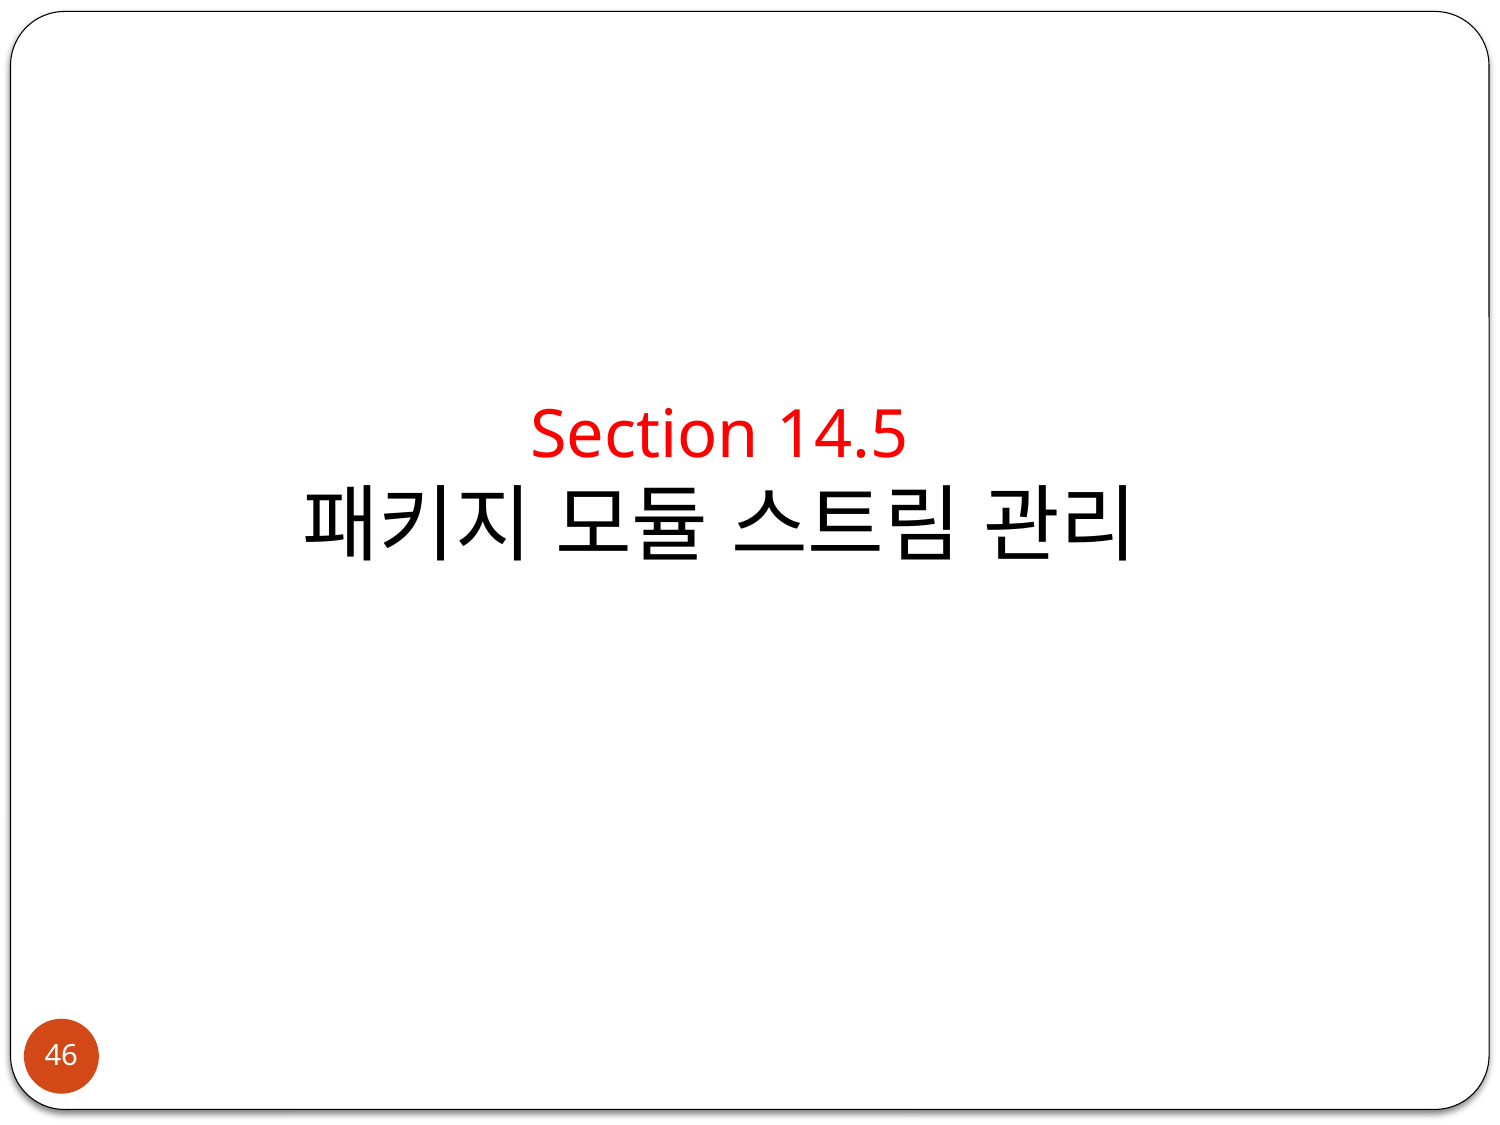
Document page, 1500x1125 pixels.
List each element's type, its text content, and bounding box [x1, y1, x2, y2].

slide_number 46 [23, 1018, 99, 1094]
title Section 14.5 패키지 모듈 스트림 관리 [63, 302, 1376, 587]
